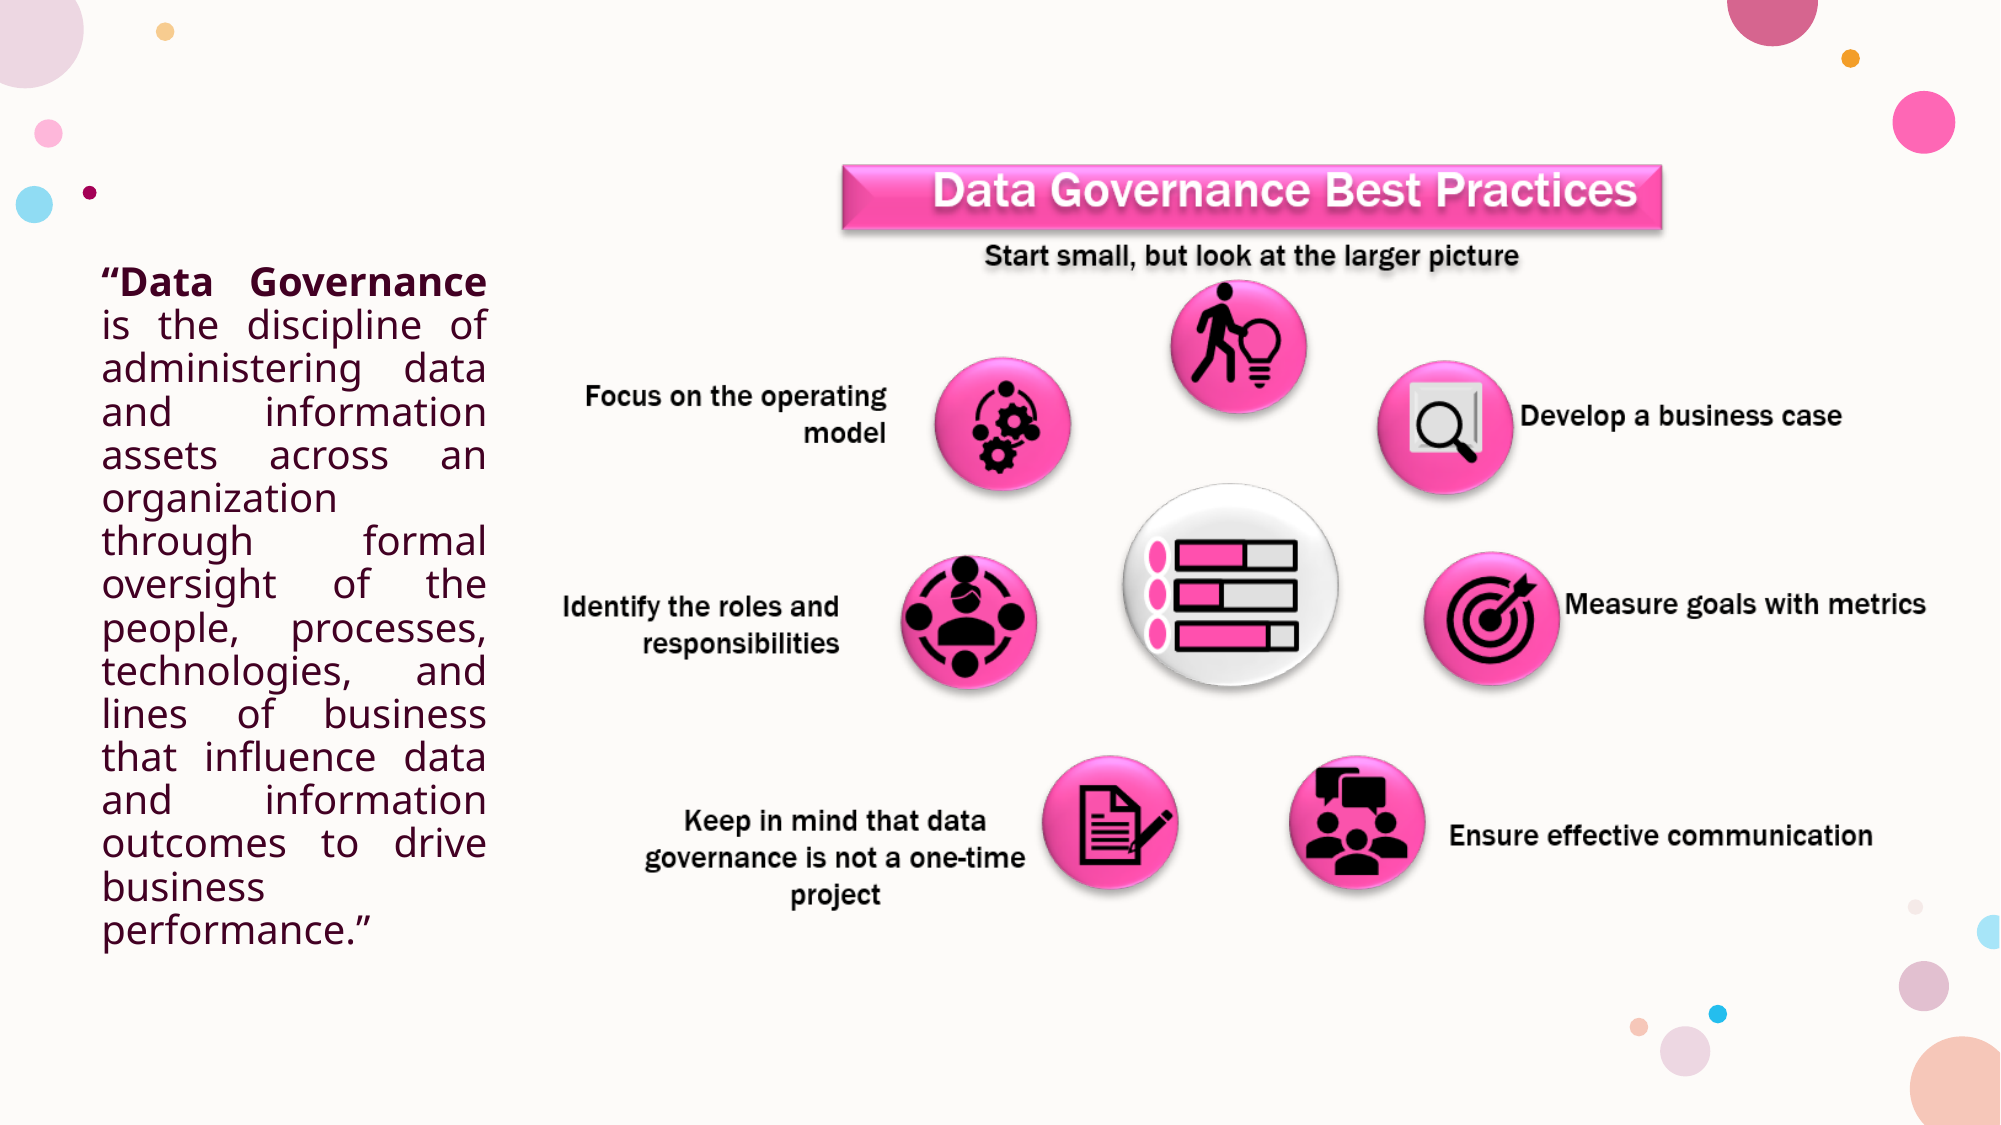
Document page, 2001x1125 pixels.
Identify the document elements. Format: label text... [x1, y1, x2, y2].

picture [432, 134, 1978, 933]
list “Data Governance is the discipline of administering data and information assets across an organization through formal oversight of the people, processes, technologies, and lines of business that influence data and information outcomes to drive business performance.” [86, 254, 503, 967]
